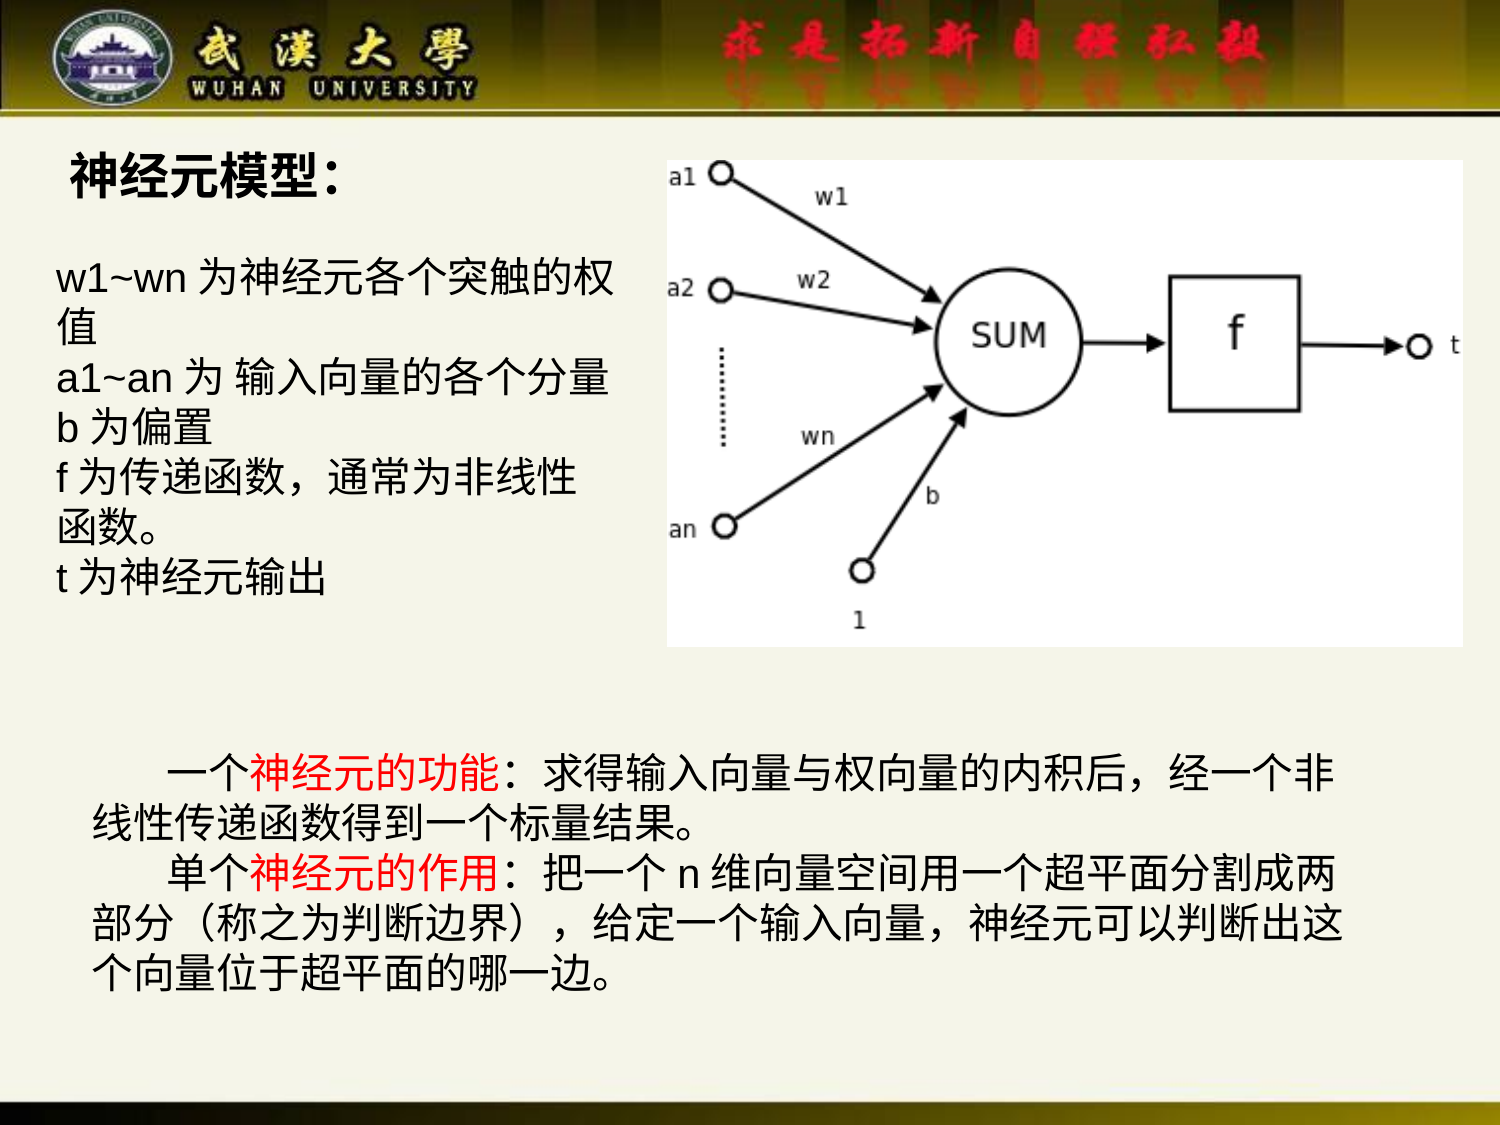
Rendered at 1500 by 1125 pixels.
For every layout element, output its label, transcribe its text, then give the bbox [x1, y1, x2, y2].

text_box 神经元模型： [54, 137, 385, 212]
text_box 一个神经元的功能：求得输入向量与权向量的内积后，经一个非线性传递函数得到一个标量结果。 单个神经元的作用：把一个n维向量空间用一个超平面分割成两部分（称之为判断边界），给定一个输入向量，神经元可以判断出这个向量位于超平面的哪一边。 [76, 739, 1370, 1005]
text_box w1~wn为神经元各个突触的权值 a1~an为 输入向量的各个分量 b为偏置 f为传递函数，通常为非线性函数。 t为神经元输出 [41, 243, 632, 609]
picture [0, 0, 1500, 1125]
